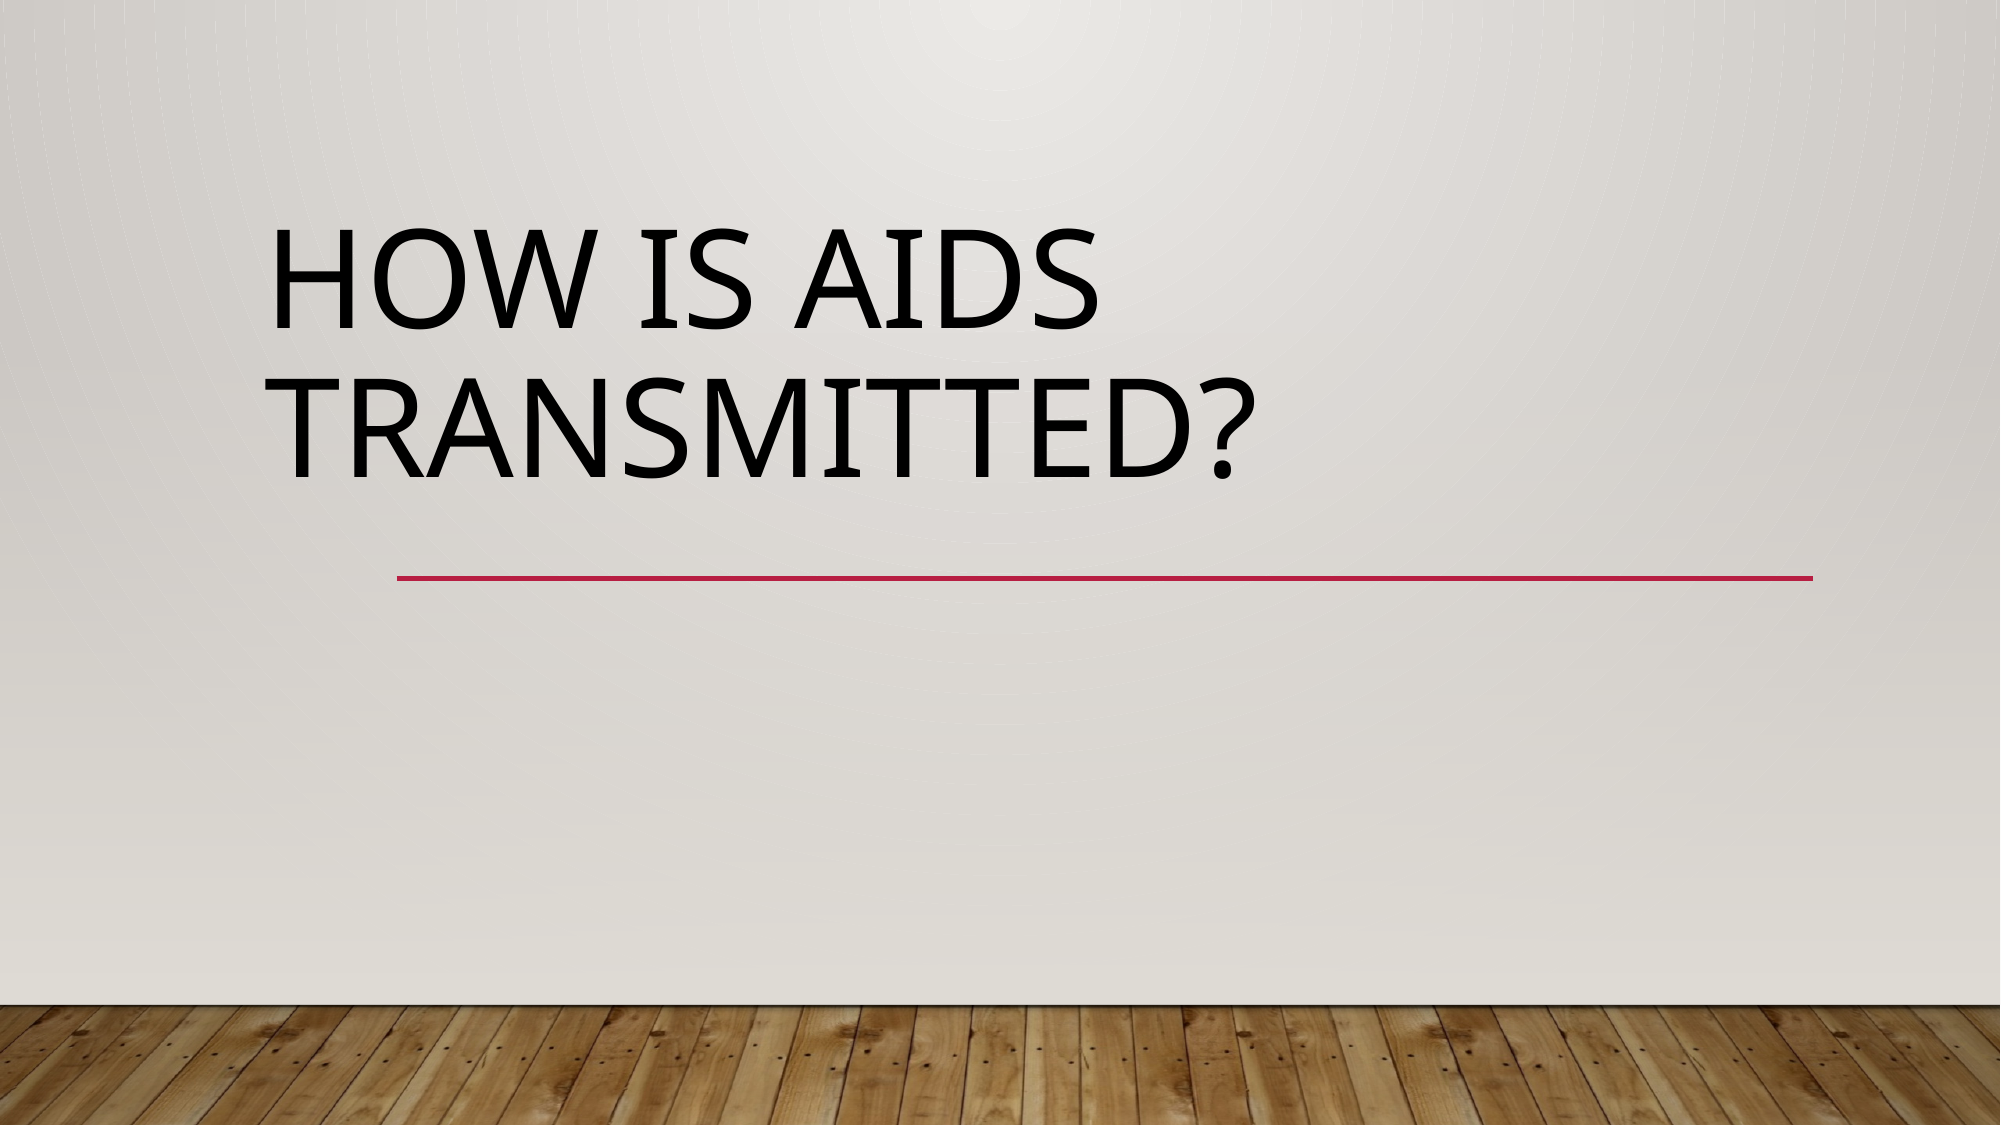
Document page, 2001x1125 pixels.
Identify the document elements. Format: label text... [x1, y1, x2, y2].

title How is aids transmitted? [249, 184, 1750, 507]
picture [0, 1005, 2000, 1125]
